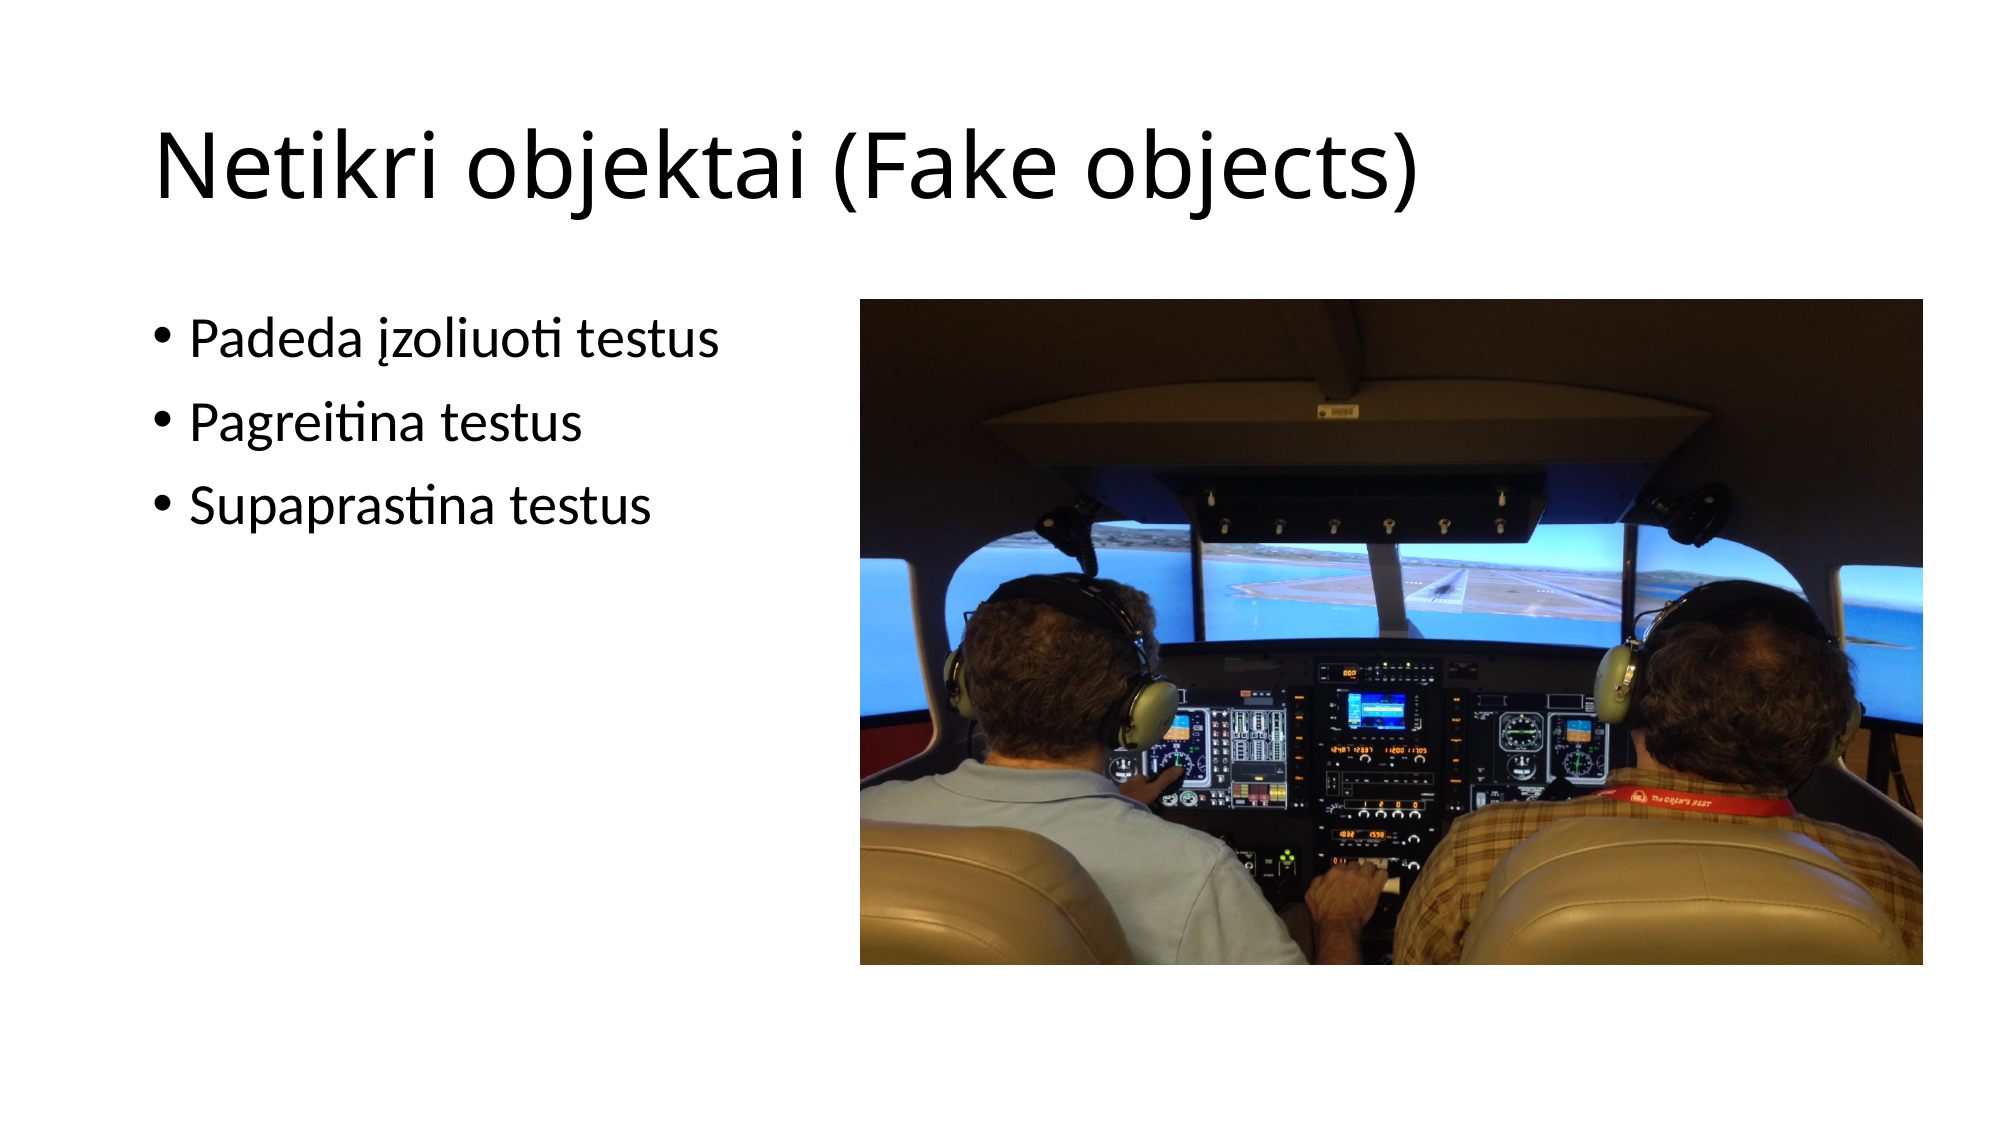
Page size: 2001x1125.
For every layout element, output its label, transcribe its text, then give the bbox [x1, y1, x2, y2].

title Netikri objektai (Fake objects) [137, 59, 1863, 278]
picture [860, 299, 1923, 965]
list Padeda įzoliuoti testus Pagreitina testus Supaprastina testus [137, 299, 1863, 1014]
